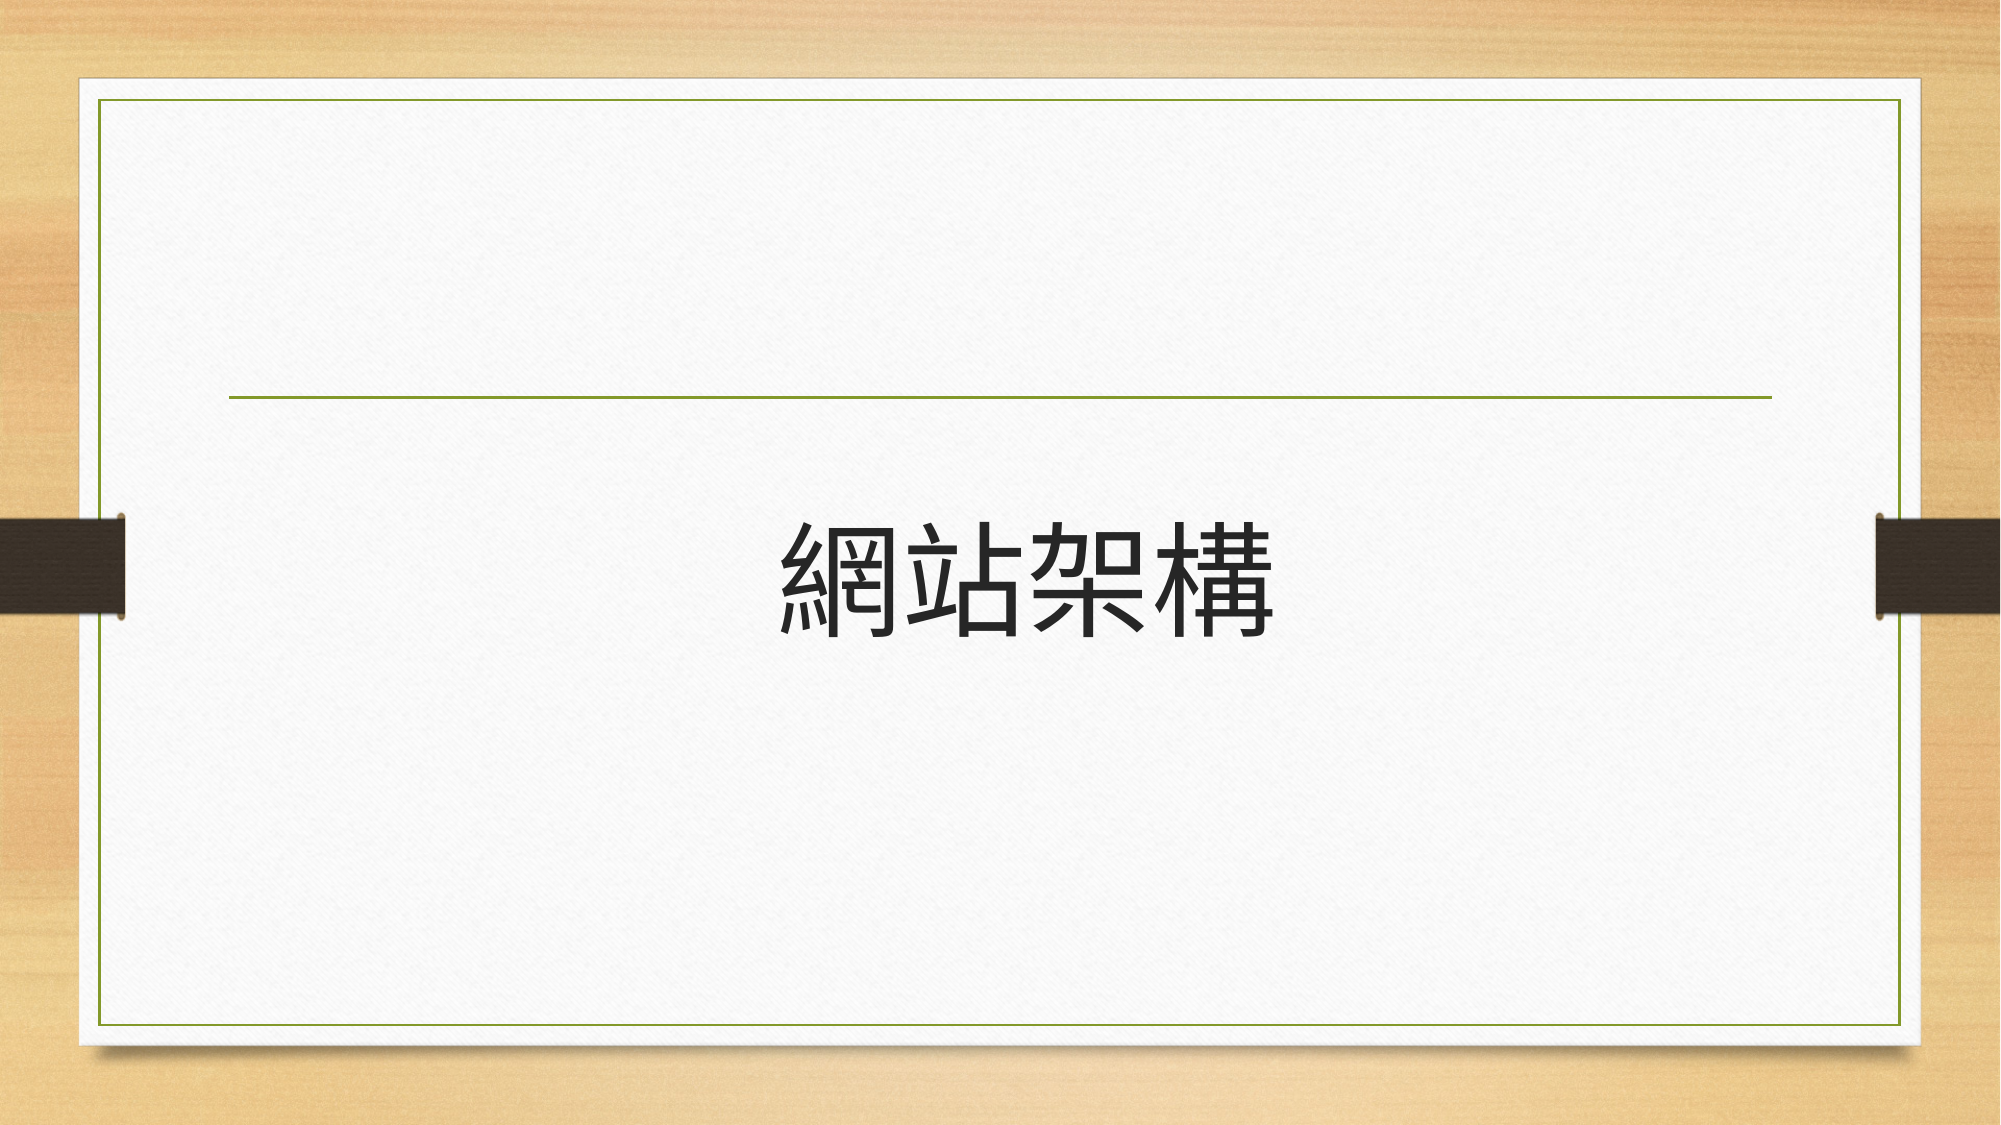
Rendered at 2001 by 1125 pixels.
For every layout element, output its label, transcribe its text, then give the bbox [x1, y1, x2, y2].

picture [0, 0, 2001, 1125]
title 網站架構 [295, 467, 1758, 678]
